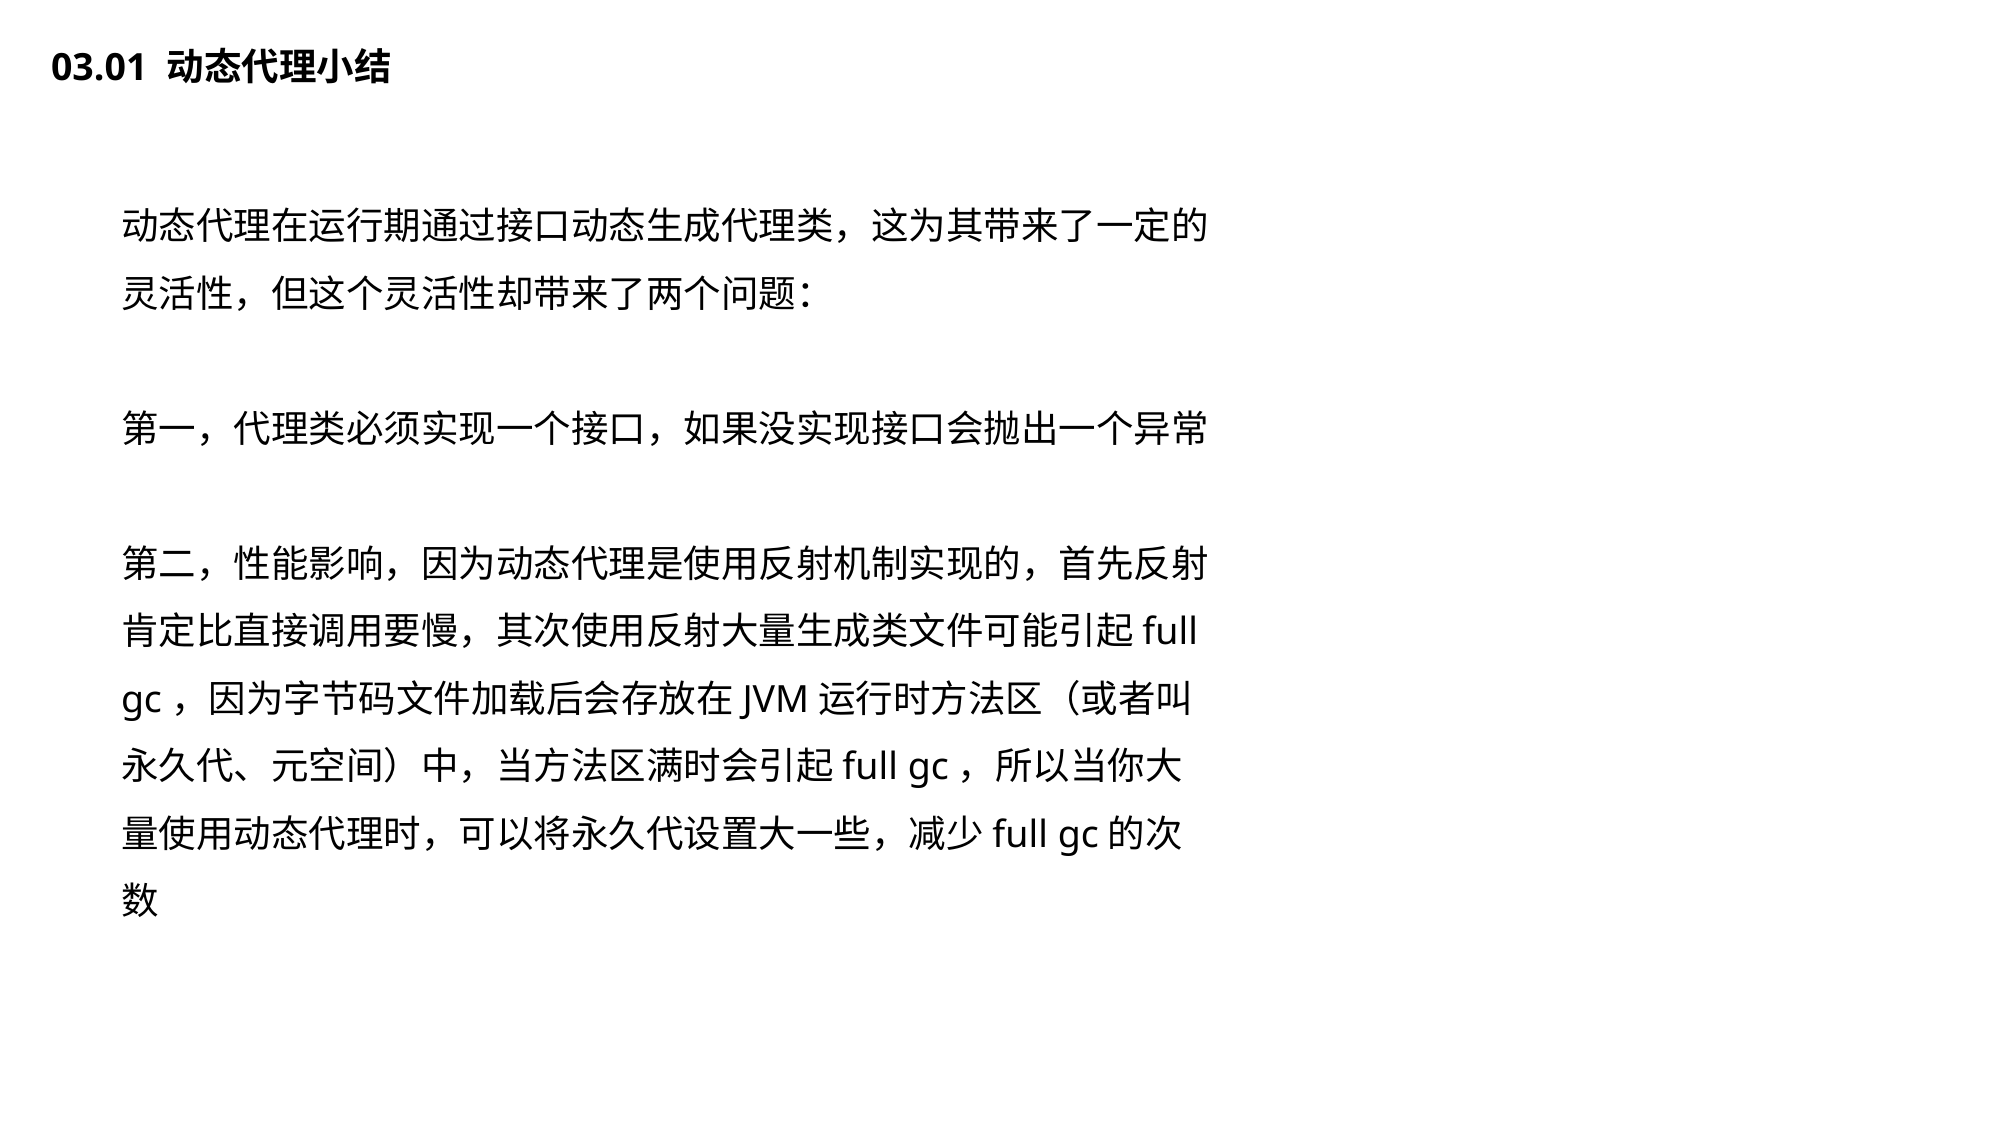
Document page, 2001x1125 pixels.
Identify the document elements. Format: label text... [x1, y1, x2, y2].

text_box 03.01 动态代理小结 [36, 35, 589, 96]
text_box 动态代理在运行期通过接口动态生成代理类，这为其带来了一定的灵活性，但这个灵活性却带来了两个问题： 第一，代理类必须实现一个接口，如果没实现接口会抛出一个异常 第二，性能影响，因为动态代理是使用反射机制实现的，首先反射肯定比直接调用要慢，其次使用反射大量生成类文件可能引起full gc，因为字节码文件加载后会存放在JVM运行时方法区（或者叫永久代、元空间）中，当方法区满时会引起full gc，所以当你大量使用动态代理时，可以将永久代设置大一些，减少full gc的次数 [106, 172, 1234, 930]
